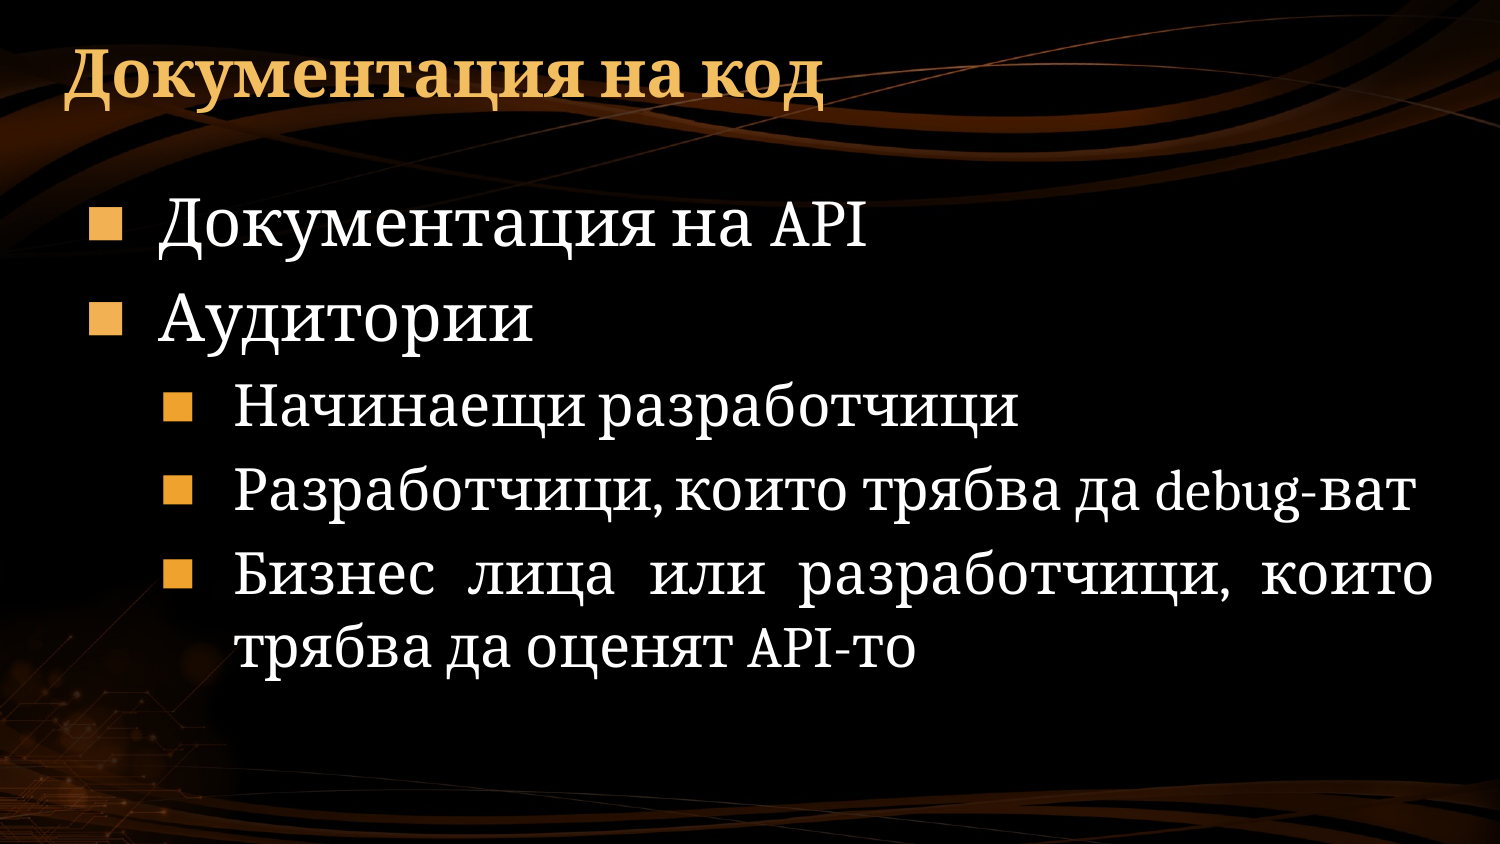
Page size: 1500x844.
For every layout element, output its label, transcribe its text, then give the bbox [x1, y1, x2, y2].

title Документация на код [51, 28, 1449, 123]
picture [0, 0, 1500, 844]
list Документация на API Аудитории Начинаещи разработчици Разработчици, които трябва да debug-ват Бизнес лица или разработчици, които трябва да оценят API-то [51, 171, 1449, 827]
